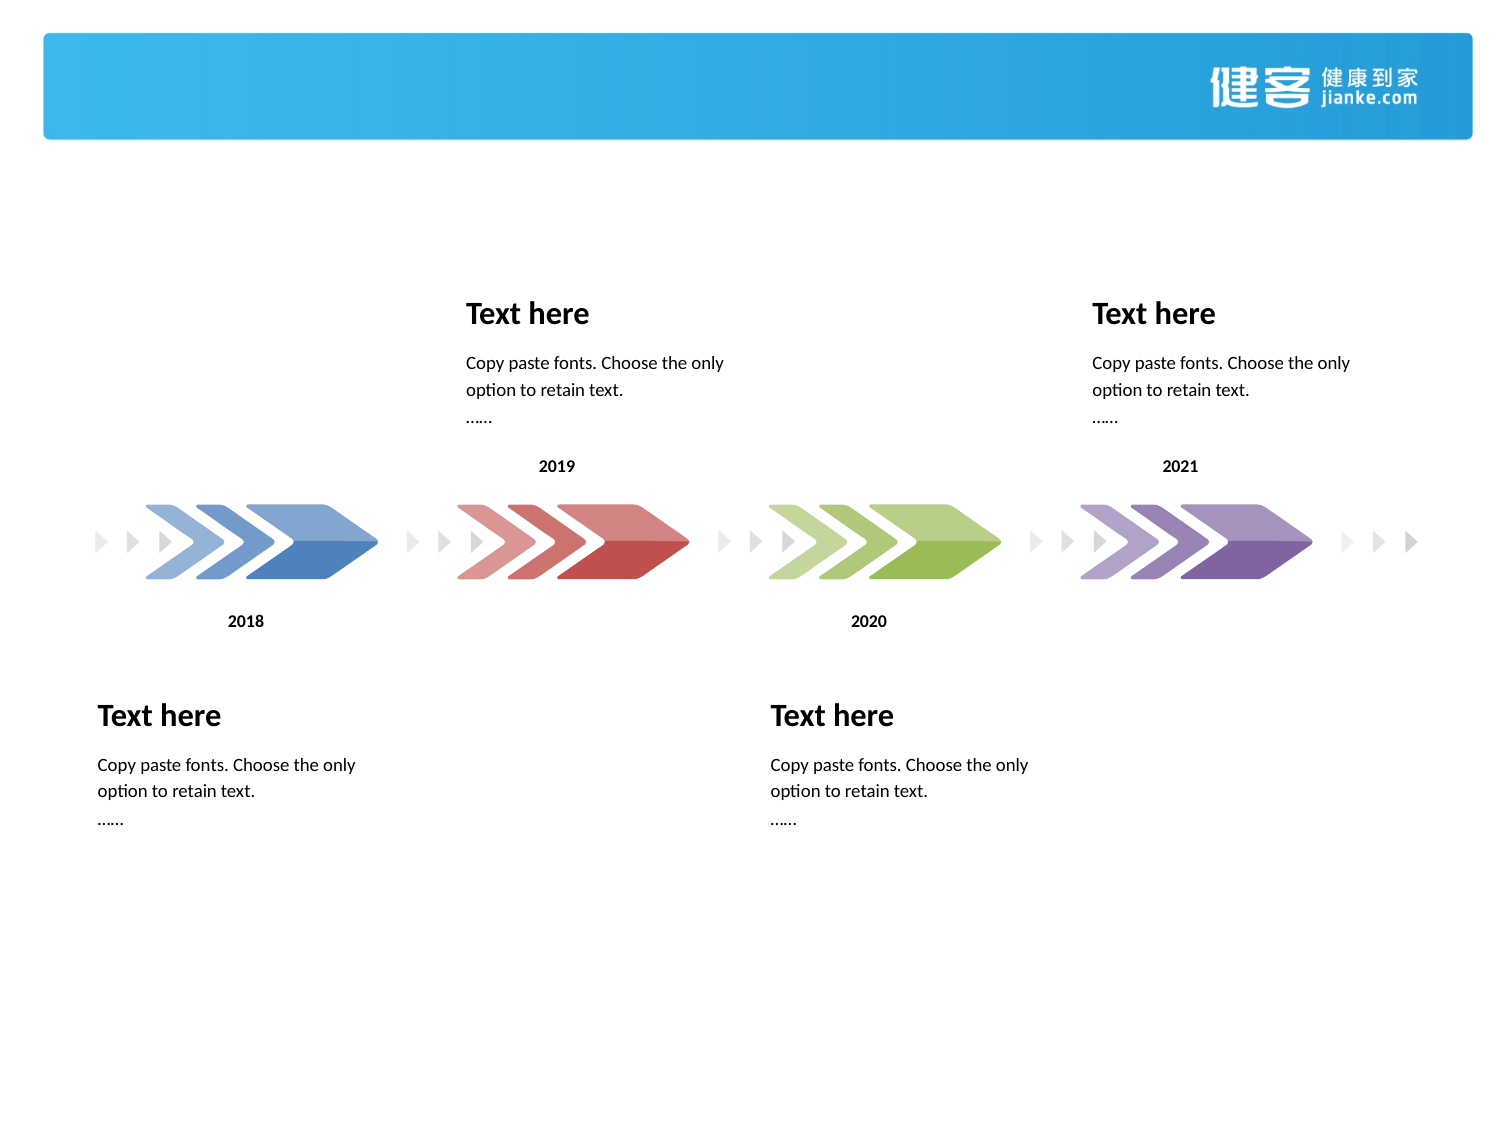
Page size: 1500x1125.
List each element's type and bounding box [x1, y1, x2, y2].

picture [3, 0, 1500, 1125]
text_box [82, 283, 1419, 838]
